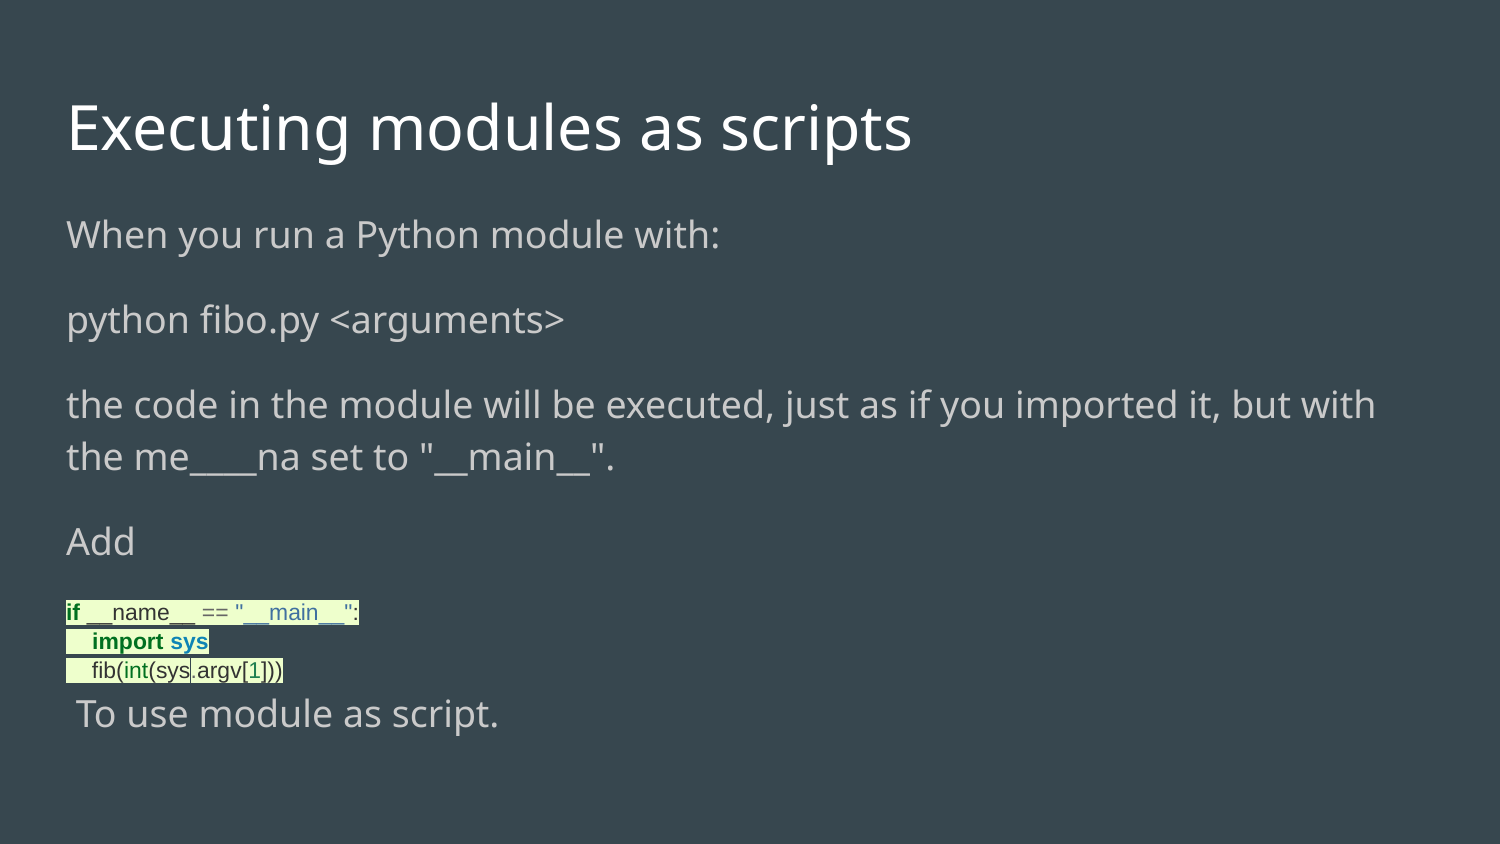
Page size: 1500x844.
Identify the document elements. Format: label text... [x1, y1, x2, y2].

title Executing modules as scripts [51, 72, 1449, 167]
list When you run a Python module with: python fibo.py <arguments> the code in the module will be executed, just as if you imported it, but with the me____na set to "__main__". Add if __name__ == "__main__": import sys fib(int(sys.argv[1])) To use module as script. [51, 189, 1449, 750]
